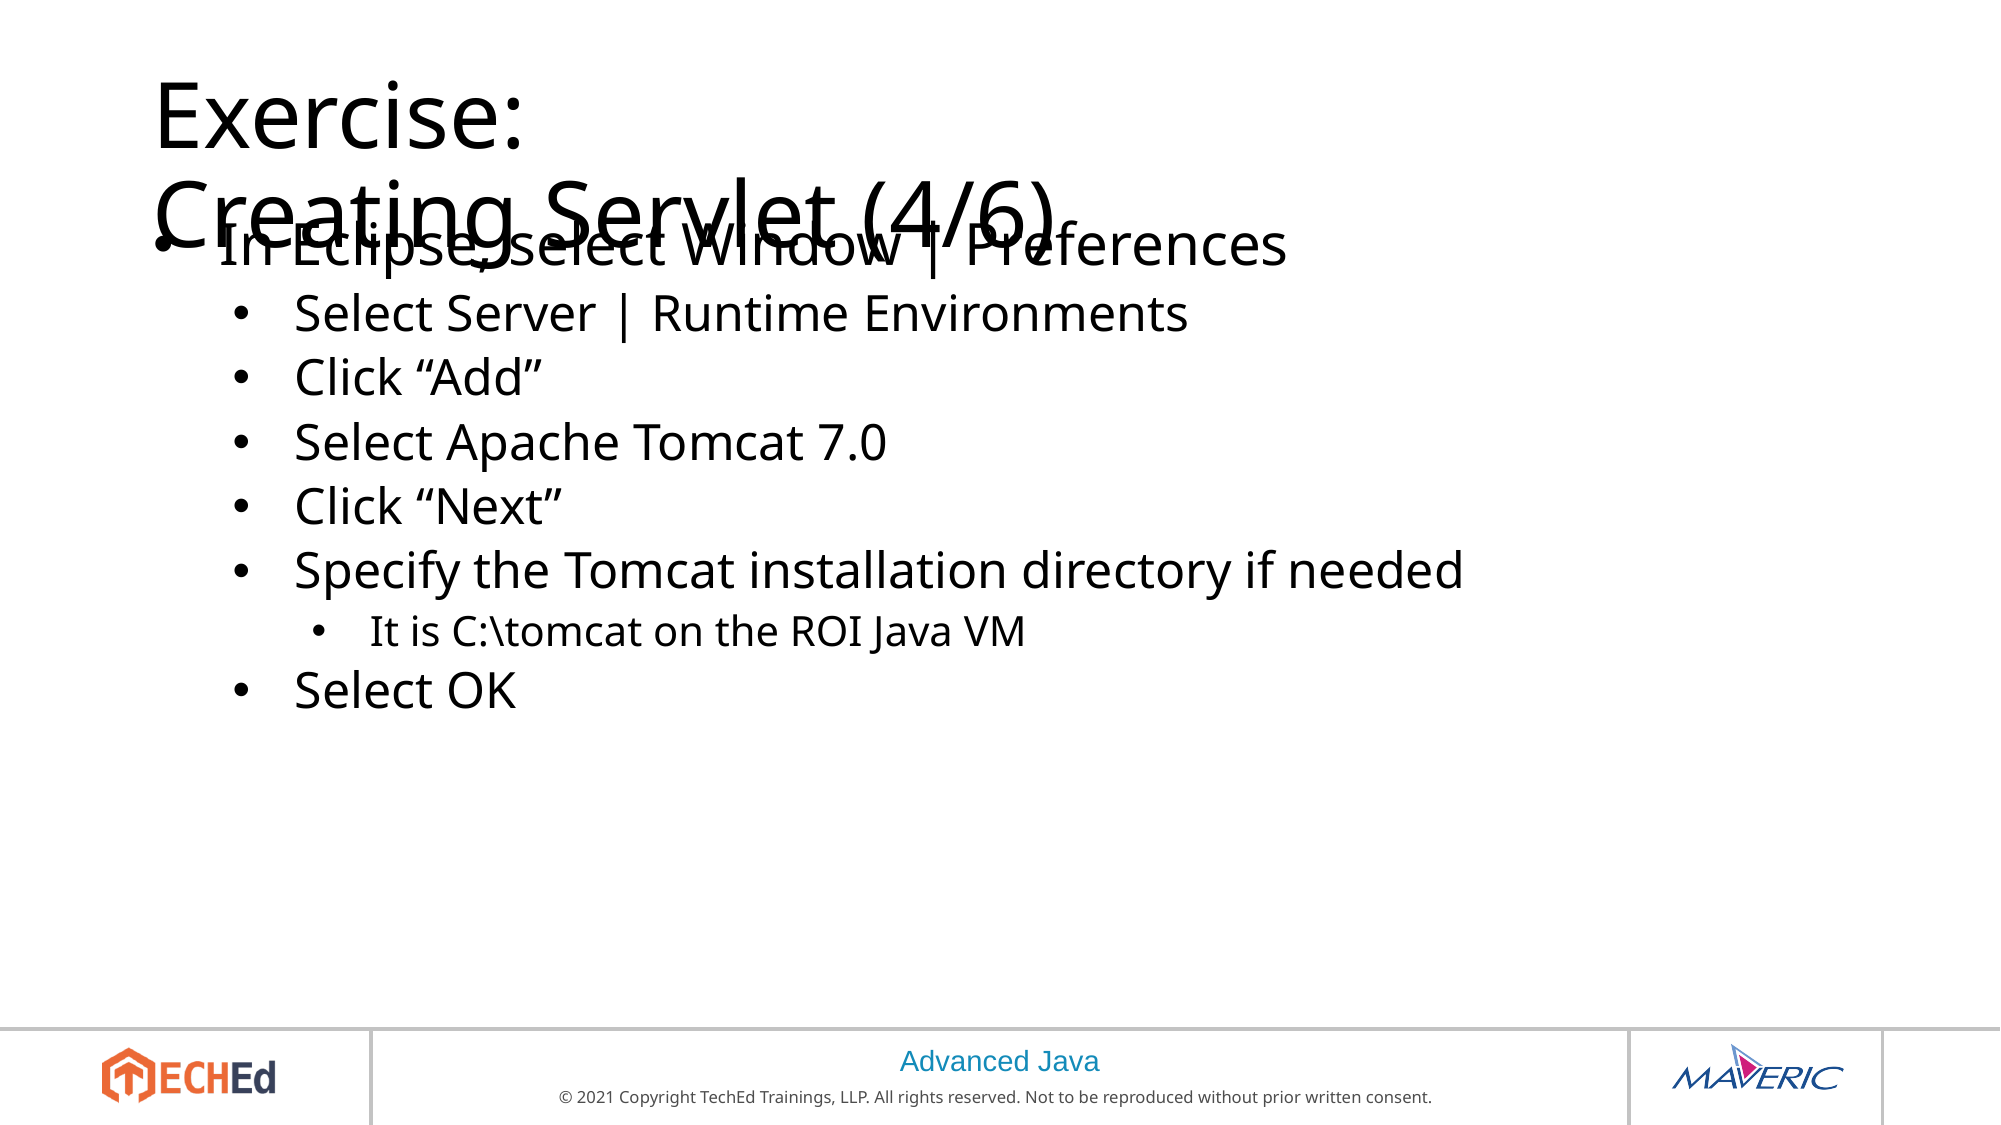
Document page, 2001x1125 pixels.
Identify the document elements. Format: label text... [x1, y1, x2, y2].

title Exercise: Creating Servlet (4/6) [137, 59, 1863, 207]
list In Eclipse, select Window | Preferences Select Server | Runtime Environments Click “Add” Select Apache Tomcat 7.0 Click “Next” Specify the Tomcat installation directory if needed It is C:\tomcat on the ROI Java VM Select OK [130, 207, 1884, 1018]
picture [102, 1047, 276, 1110]
picture [1662, 1018, 1852, 1125]
